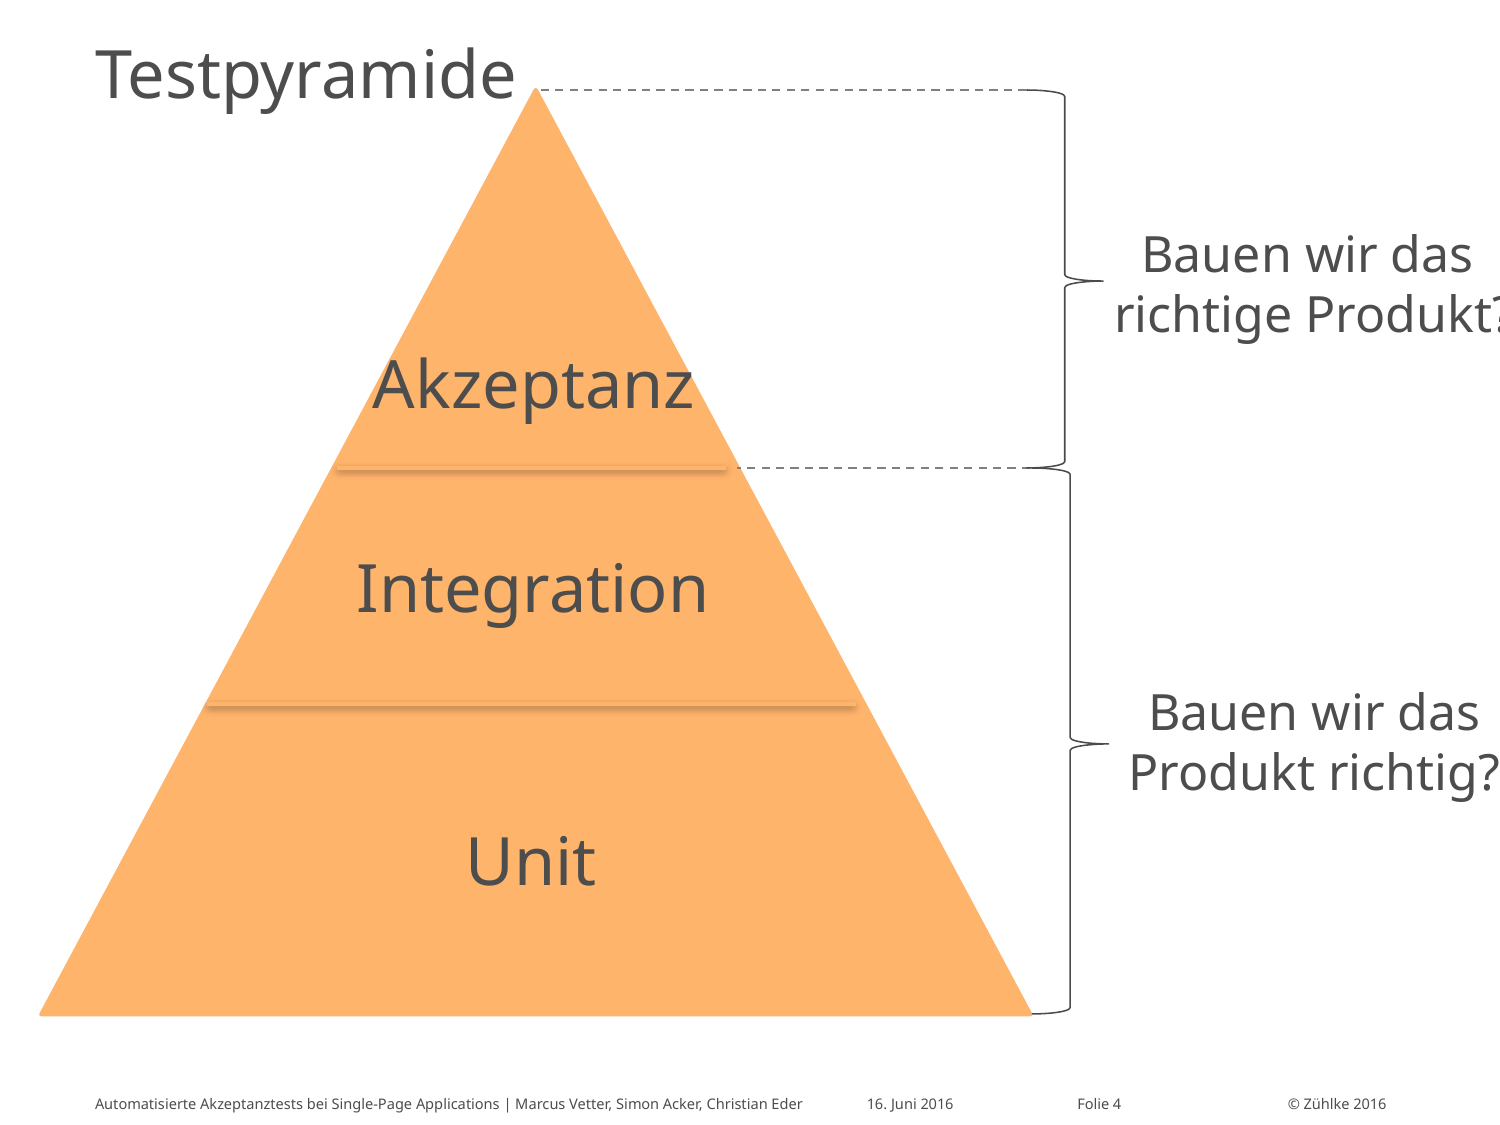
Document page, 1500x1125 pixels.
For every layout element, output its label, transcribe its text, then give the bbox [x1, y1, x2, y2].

text_box Integration [288, 545, 778, 626]
text_box Unit [287, 818, 776, 899]
text_box [39, 422, 1033, 1017]
title Testpyramide [95, 36, 1475, 154]
text_box [1031, 468, 1110, 1015]
text_box [399, 87, 673, 341]
text_box [1026, 89, 1104, 469]
text_box Bauen wir das Produkt richtig? [1153, 673, 1475, 809]
text_box Bauen wir das richtige Produkt? [1132, 215, 1497, 343]
text_box Akzeptanz [321, 341, 747, 422]
